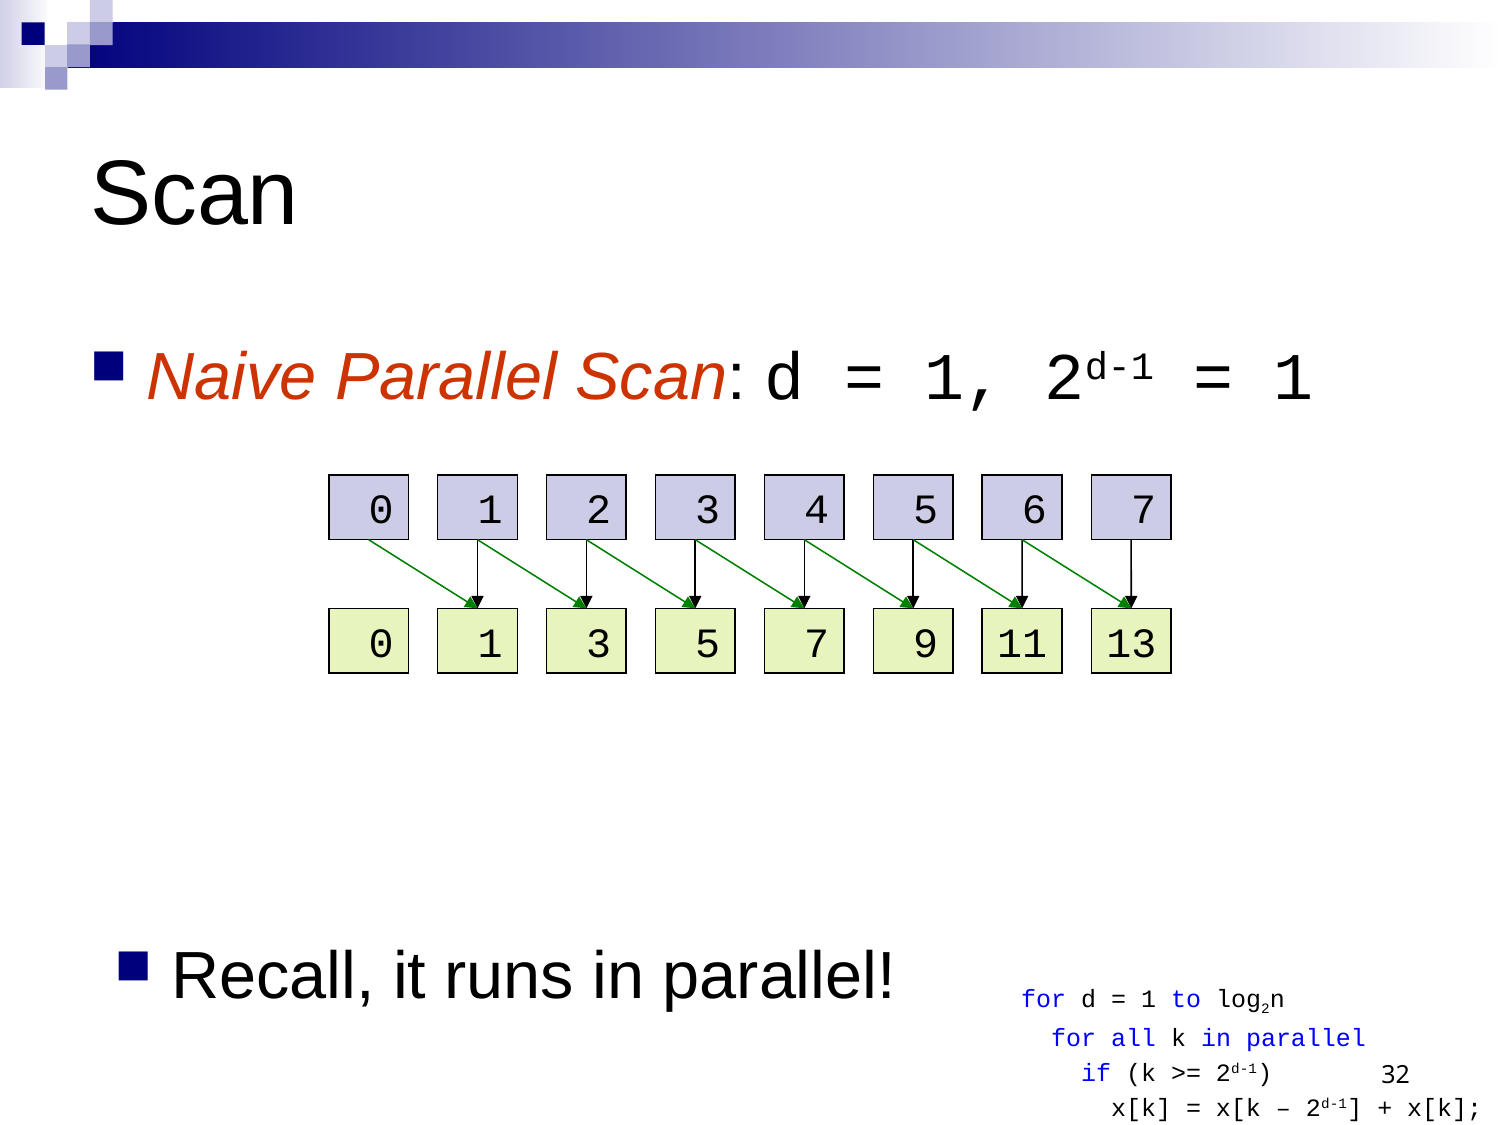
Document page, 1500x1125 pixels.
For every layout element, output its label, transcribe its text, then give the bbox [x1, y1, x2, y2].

text_box 1 [437, 617, 518, 674]
text_box 6 [982, 474, 1062, 540]
text_box for d = 1 to log2n for all k in parallel if (k >= 2d-1) x[k] = x[k – 2d-1] + x[k]; [1006, 974, 1500, 1125]
text_box 9 [873, 617, 954, 674]
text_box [478, 541, 587, 609]
list Naive Parallel Scan: d = 1, 2d-1 = 1 [75, 324, 1425, 963]
title Scan [75, 75, 1425, 300]
text_box 0 [328, 608, 409, 674]
text_box 3 [546, 617, 627, 674]
text_box 13 [1091, 608, 1172, 674]
text_box 3 [655, 474, 736, 540]
text_box 11 [982, 617, 1062, 674]
text_box 4 [764, 474, 845, 540]
text_box Recall, it runs in parallel! [99, 924, 1450, 1050]
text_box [696, 541, 805, 609]
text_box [914, 541, 1023, 609]
text_box 1 [437, 474, 518, 540]
text_box 2 [546, 474, 627, 540]
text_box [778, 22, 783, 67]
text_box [587, 541, 696, 609]
text_box [689, 22, 693, 67]
text_box 5 [873, 474, 954, 540]
text_box 7 [764, 617, 845, 674]
text_box 0 [328, 474, 409, 540]
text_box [368, 541, 478, 609]
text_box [805, 541, 914, 609]
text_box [1023, 541, 1132, 609]
text_box 5 [655, 617, 736, 674]
text_box 7 [1091, 474, 1172, 540]
slide_number 32 [1074, 1024, 1426, 1101]
